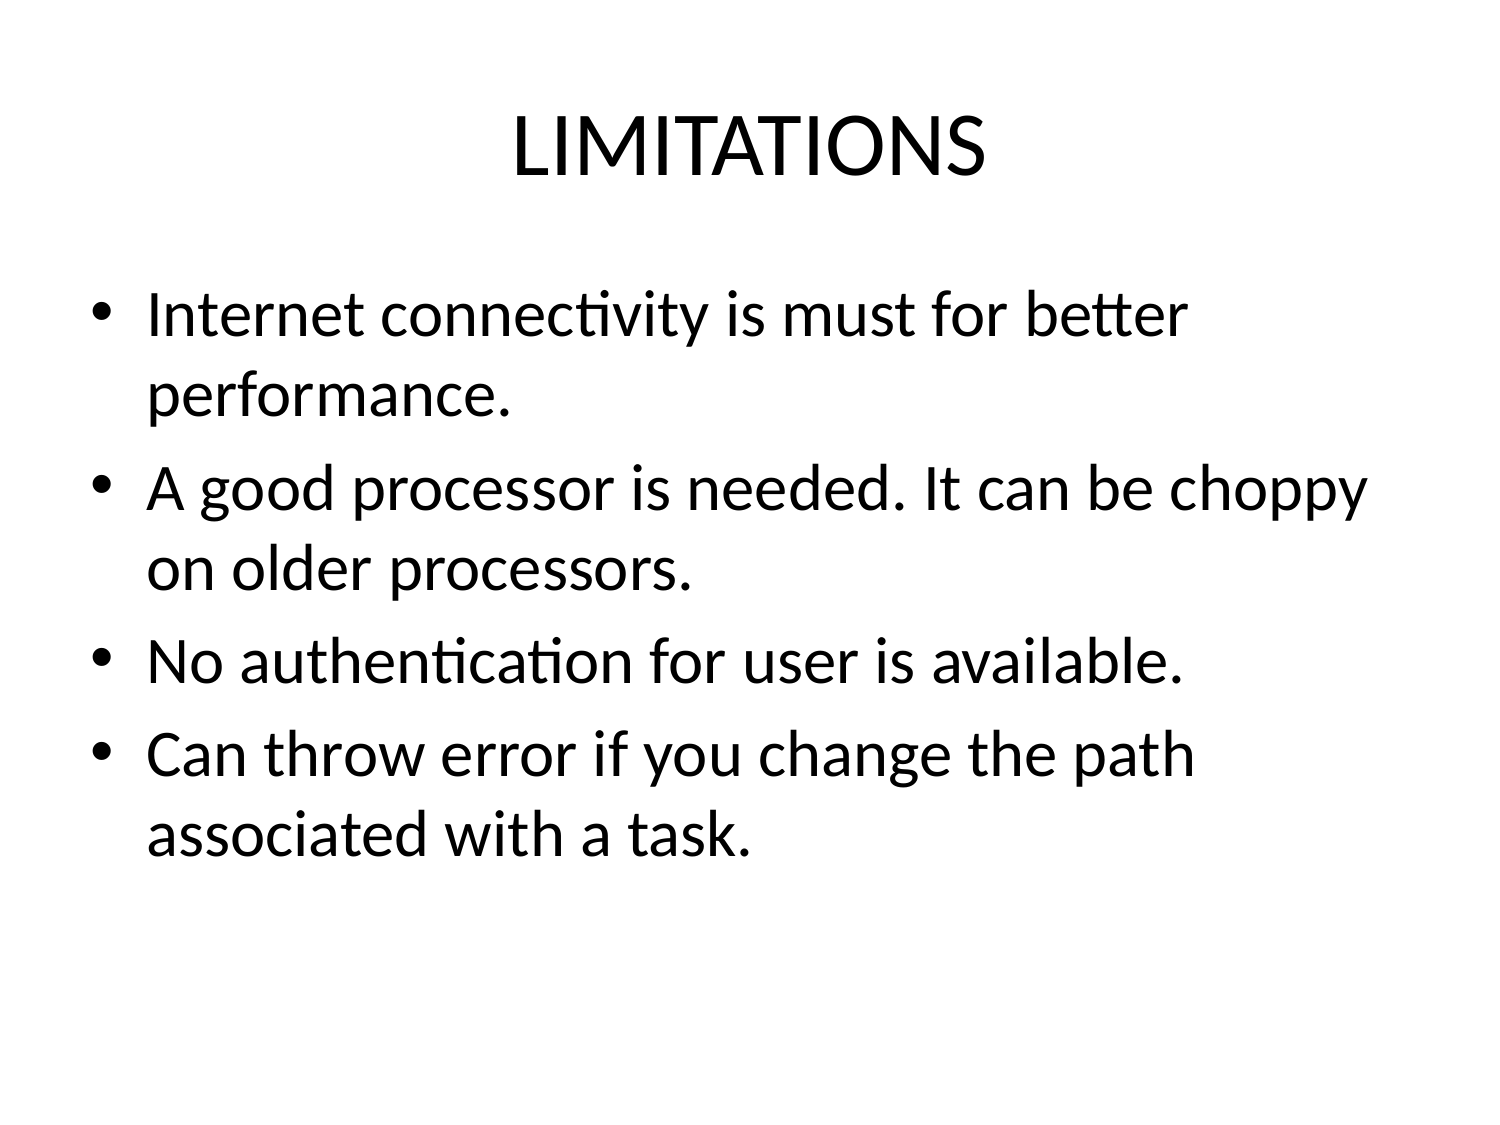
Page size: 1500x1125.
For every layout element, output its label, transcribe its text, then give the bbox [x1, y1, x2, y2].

list Internet connectivity is must for better performance. A good processor is needed. It can be choppy on older processors. No authentication for user is available. Can throw error if you change the path associated with a task. [75, 262, 1425, 1005]
title LIMITATIONS [75, 45, 1425, 233]
